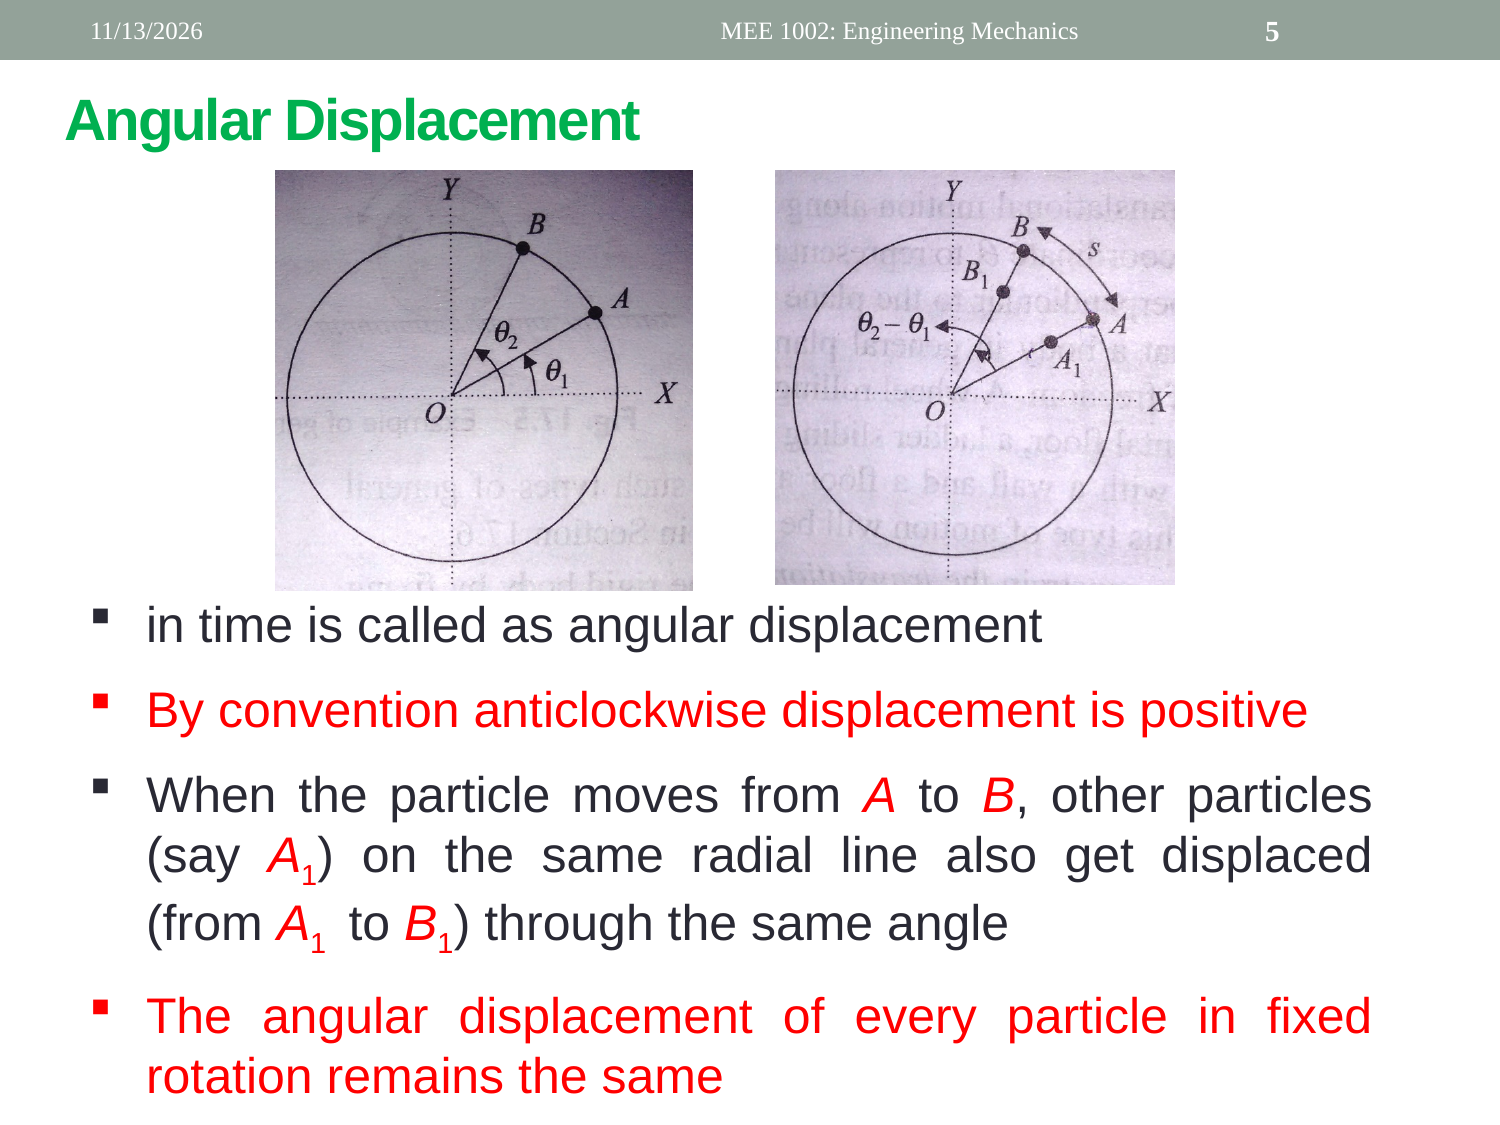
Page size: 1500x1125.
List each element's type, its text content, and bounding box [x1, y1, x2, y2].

text_box Angular Displacement [49, 75, 788, 188]
slide_number 5 [1250, 3, 1425, 57]
picture [275, 170, 693, 591]
footer MEE 1002: Engineering Mechanics [562, 3, 1238, 57]
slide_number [75, 3, 550, 57]
picture [775, 170, 1176, 585]
